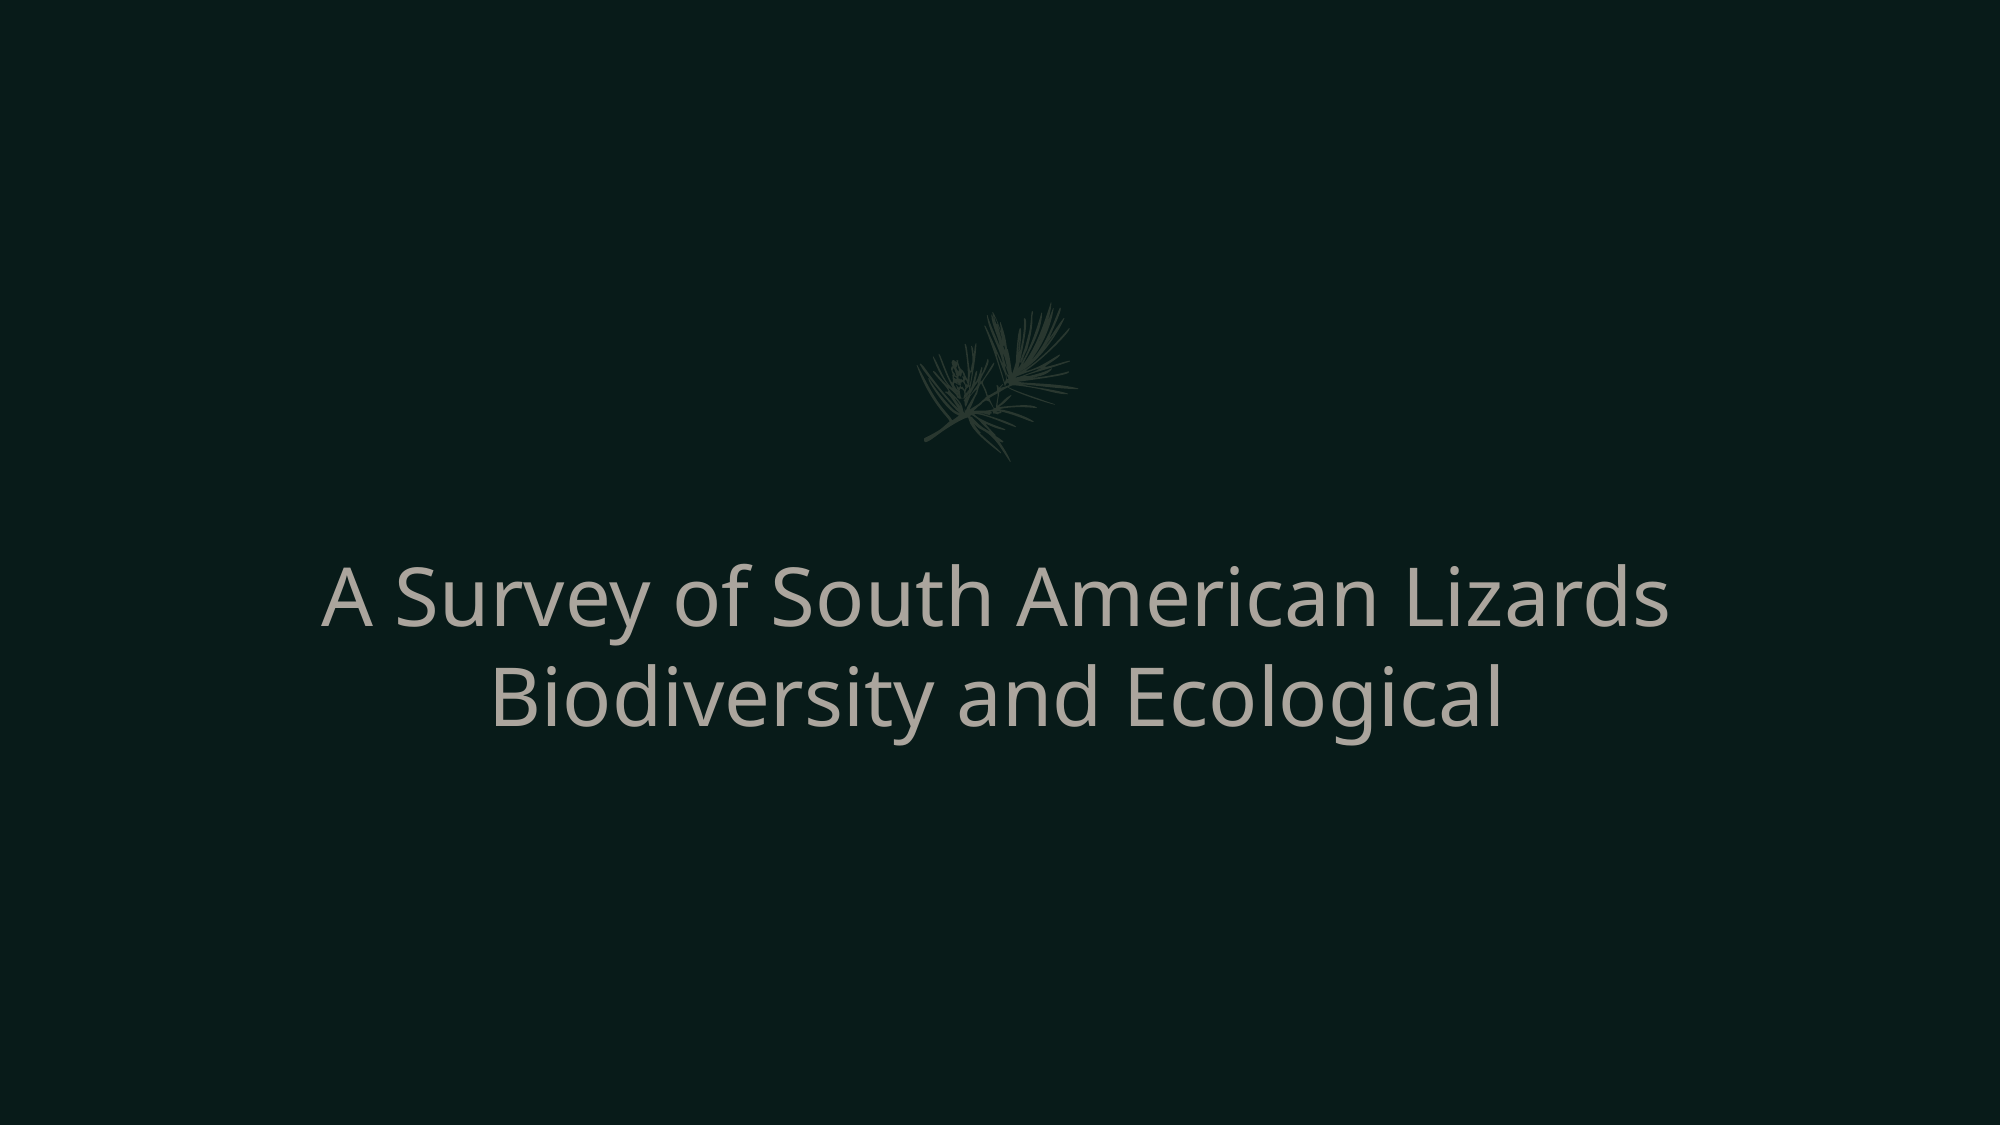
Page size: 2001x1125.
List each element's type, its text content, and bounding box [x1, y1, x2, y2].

title A Survey of South American Lizards Biodiversity and Ecological [301, 467, 1695, 755]
